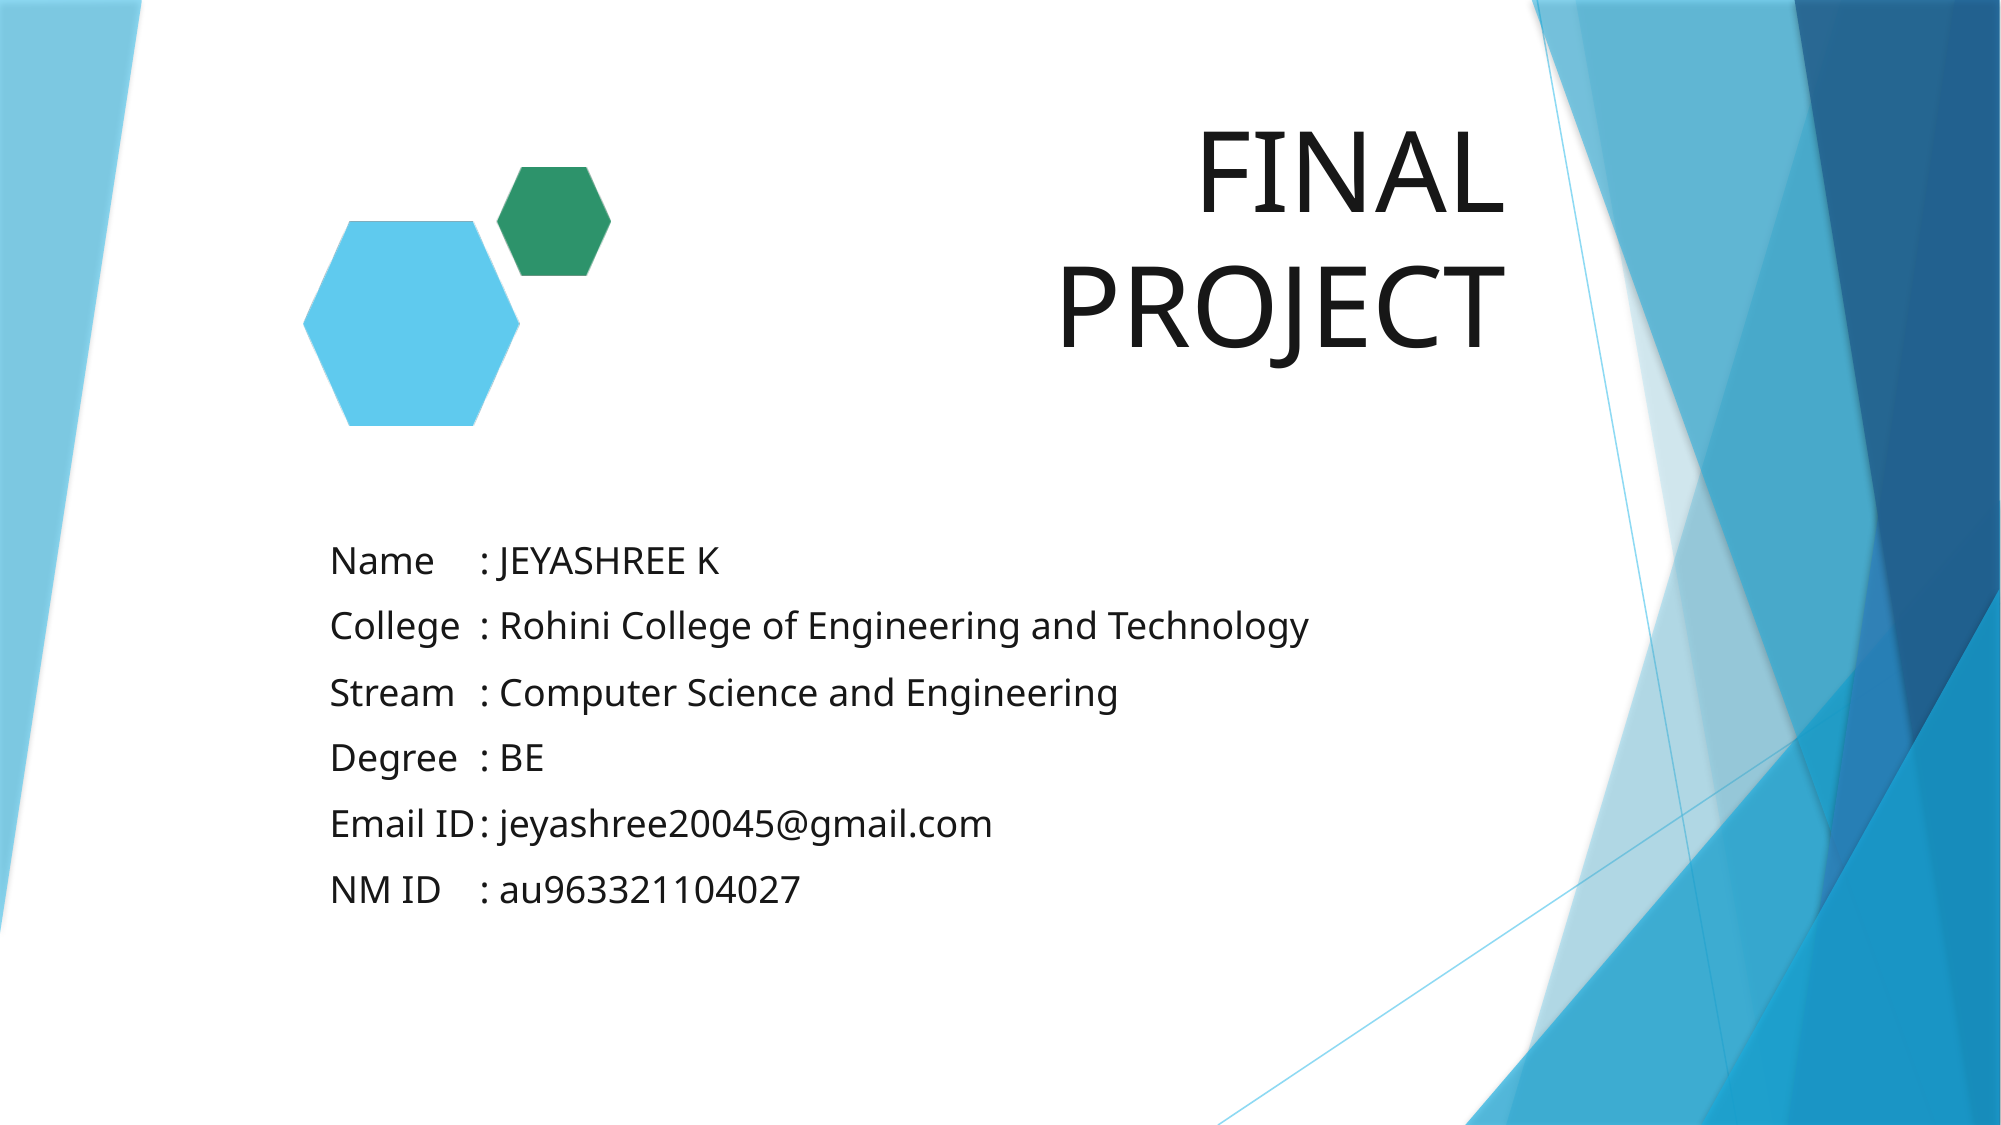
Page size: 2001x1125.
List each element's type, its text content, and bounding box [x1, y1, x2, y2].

picture [303, 167, 612, 427]
subtitle Name : JEYASHREE K College : Rohini College of Engineering and Technology Stream : Computer Science and Engineering Degree : BE Email ID : jeyashree20045@gmail.com NM ID : au963321104027 [314, 529, 1522, 922]
title FINAL PROJECT [705, 215, 1522, 378]
